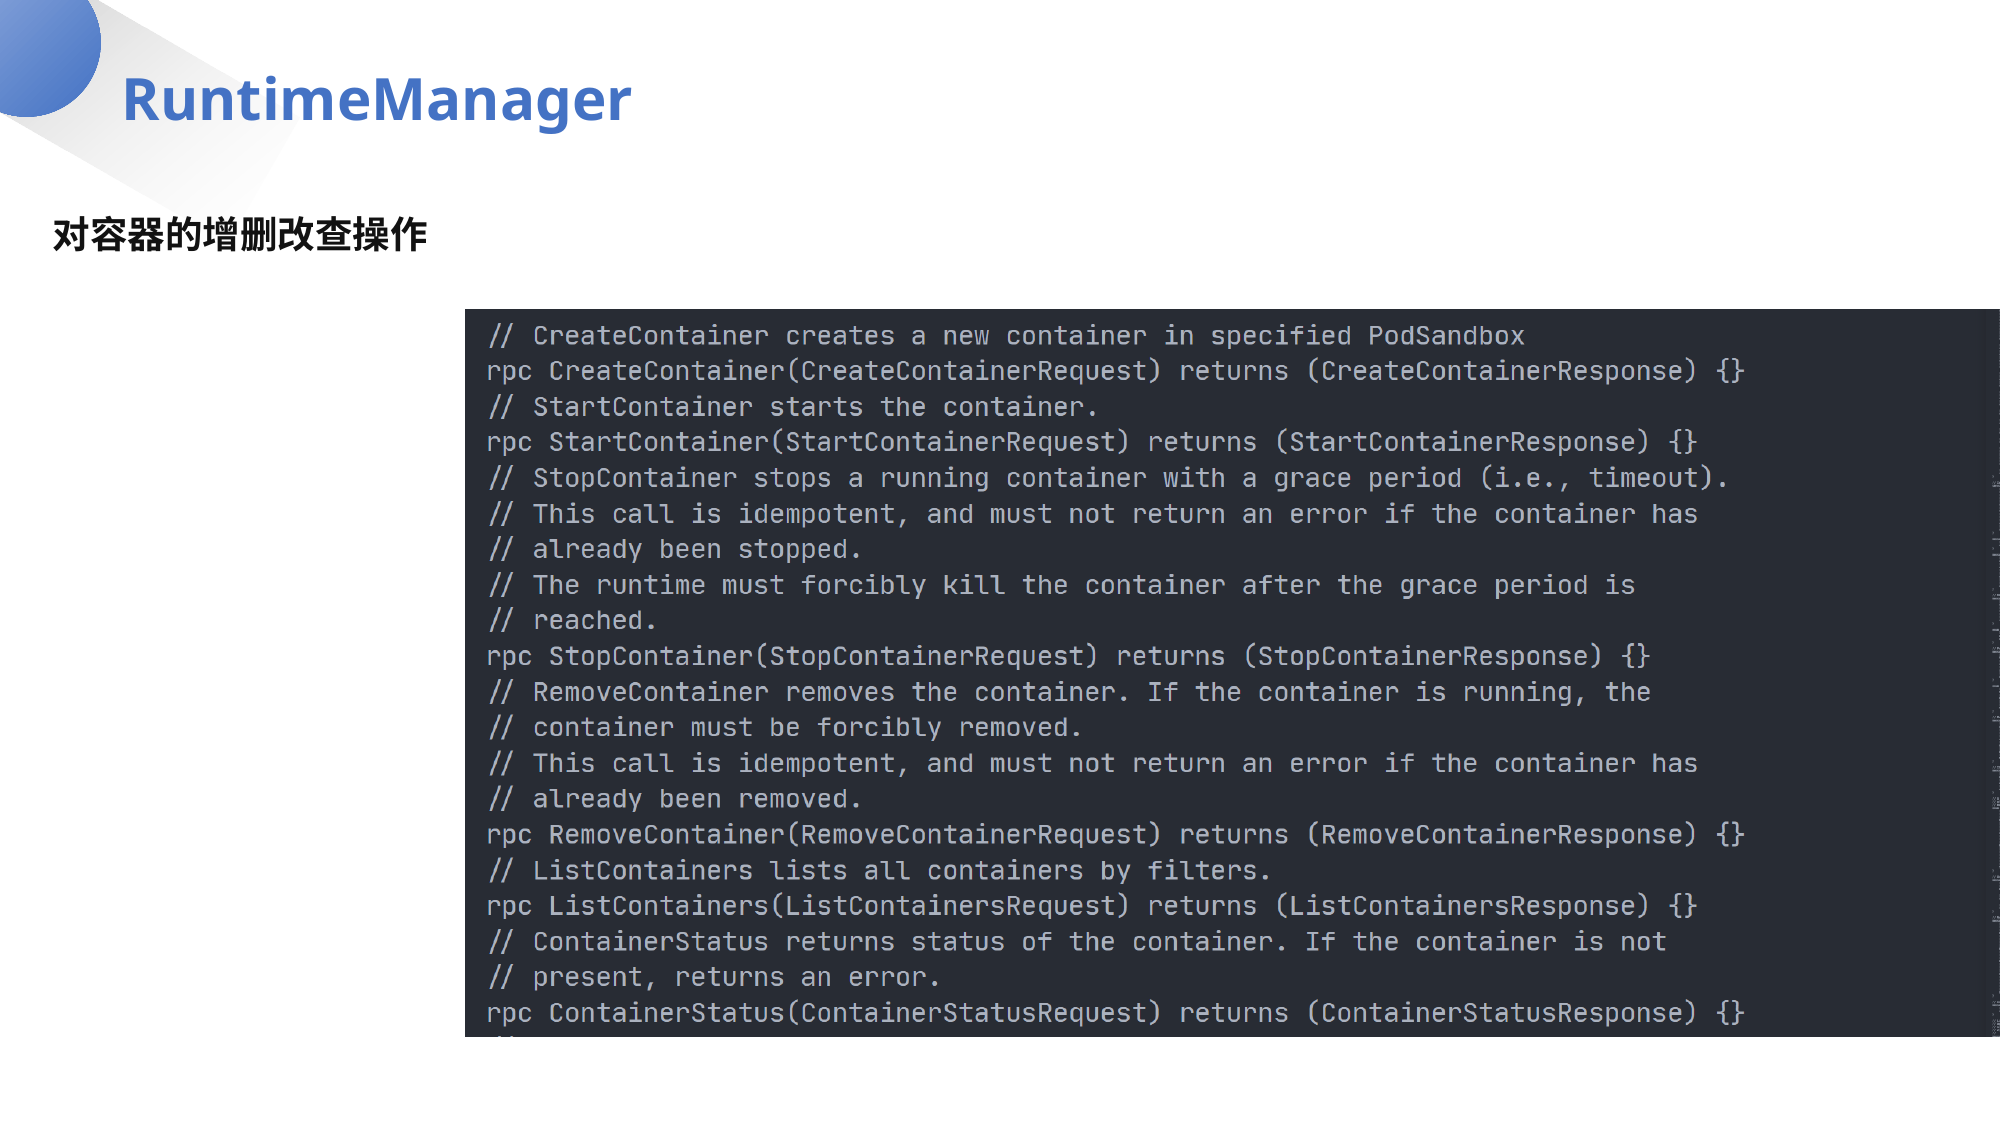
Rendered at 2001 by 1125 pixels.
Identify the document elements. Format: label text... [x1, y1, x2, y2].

text_box 对容器的增删改查操作 [38, 203, 1883, 264]
picture [465, 309, 2000, 1037]
text_box RuntimeManager [282, 54, 648, 140]
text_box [0, 0, 282, 185]
